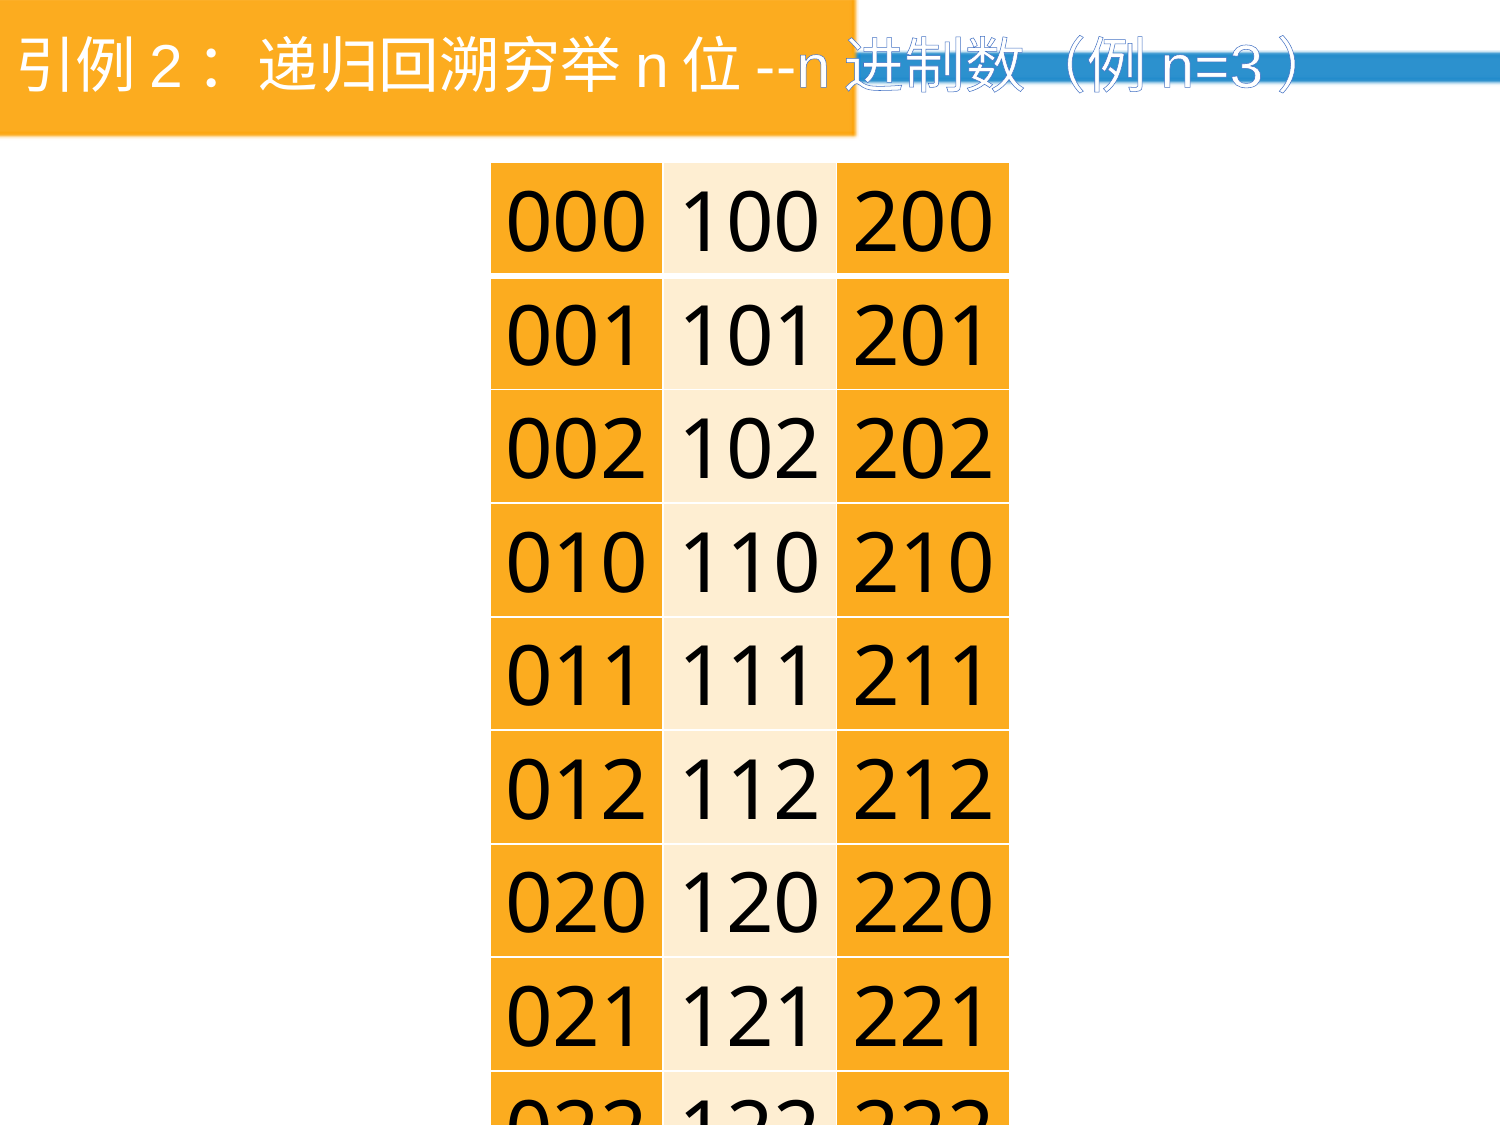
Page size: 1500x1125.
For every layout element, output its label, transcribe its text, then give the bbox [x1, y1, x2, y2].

table_cell 220 [837, 845, 1009, 956]
table_cell 001 [491, 279, 662, 389]
table_cell 110 [664, 504, 836, 616]
table_cell 102 [664, 390, 836, 502]
table_cell 202 [837, 390, 1009, 502]
table_header 100 [664, 163, 836, 273]
table_cell 021 [491, 958, 662, 1070]
table_cell 011 [491, 618, 662, 729]
table_cell 111 [664, 618, 836, 729]
title 引例2：递归回溯穷举n位--n进制数（例n=3） [0, 0, 1438, 136]
table_cell 201 [837, 279, 1009, 389]
table_cell 120 [664, 845, 836, 956]
table_cell 112 [664, 731, 836, 843]
table_cell 211 [837, 618, 1009, 729]
table_cell 210 [837, 504, 1009, 616]
table_header 000 [491, 163, 662, 273]
table_cell 221 [837, 958, 1009, 1070]
table_cell 121 [664, 958, 836, 1070]
table_cell 012 [491, 731, 662, 843]
picture [0, 0, 1500, 1125]
table_cell 002 [491, 390, 662, 502]
table_cell 222 [837, 1072, 1009, 1125]
table_cell 122 [664, 1072, 836, 1125]
table_cell 212 [837, 731, 1009, 843]
table_header 200 [837, 163, 1009, 273]
table_cell 020 [491, 845, 662, 956]
table_cell 101 [664, 279, 836, 389]
table_cell 010 [491, 504, 662, 616]
table_cell 022 [491, 1072, 662, 1125]
